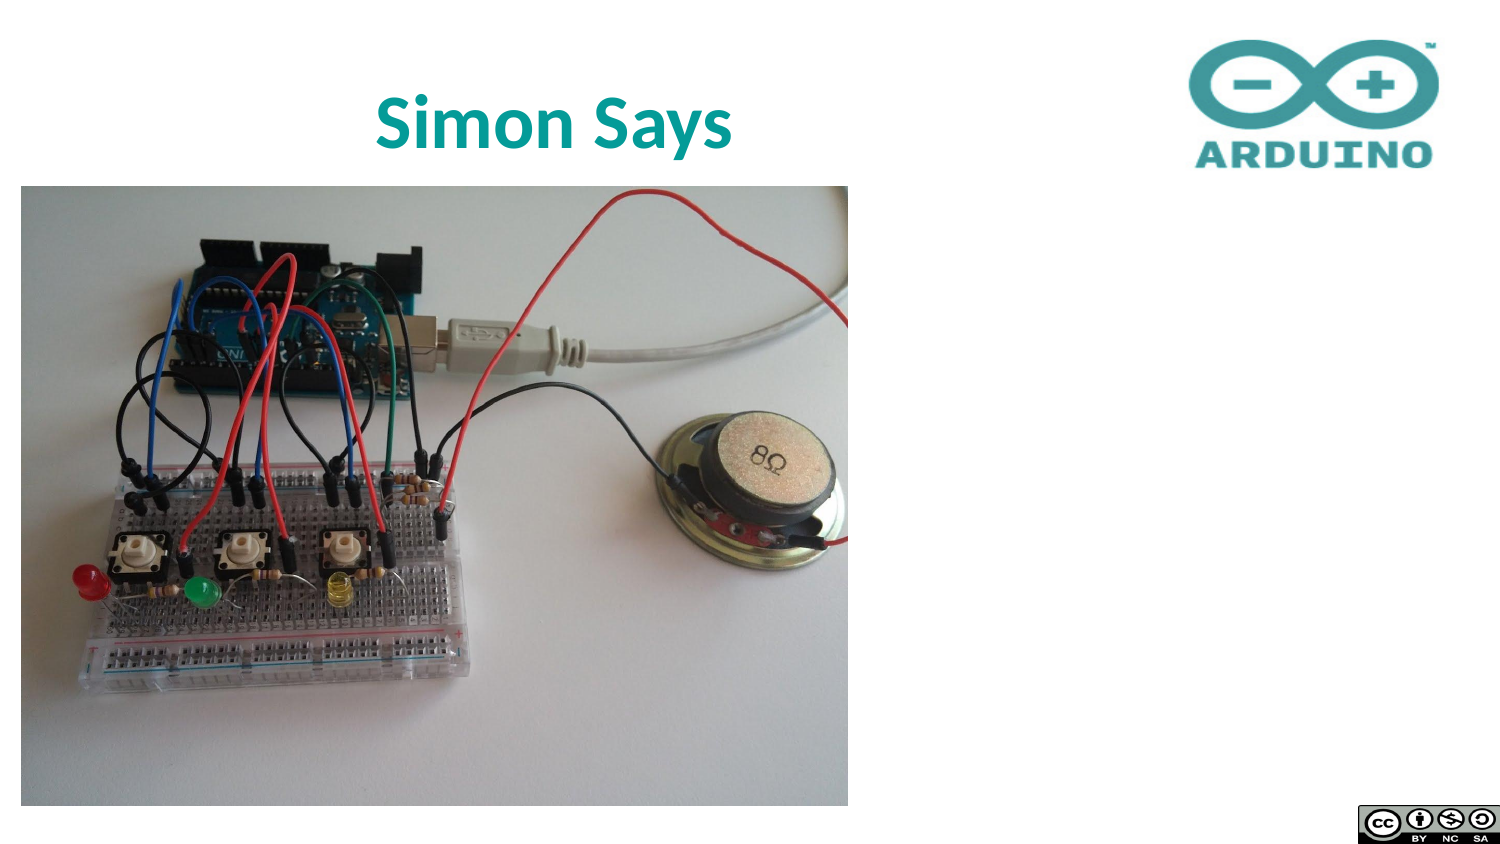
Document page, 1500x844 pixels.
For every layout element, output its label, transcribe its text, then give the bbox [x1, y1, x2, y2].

picture [1358, 805, 1500, 844]
picture [1170, 20, 1467, 187]
title Simon Says [21, 71, 1088, 195]
picture [21, 186, 849, 807]
